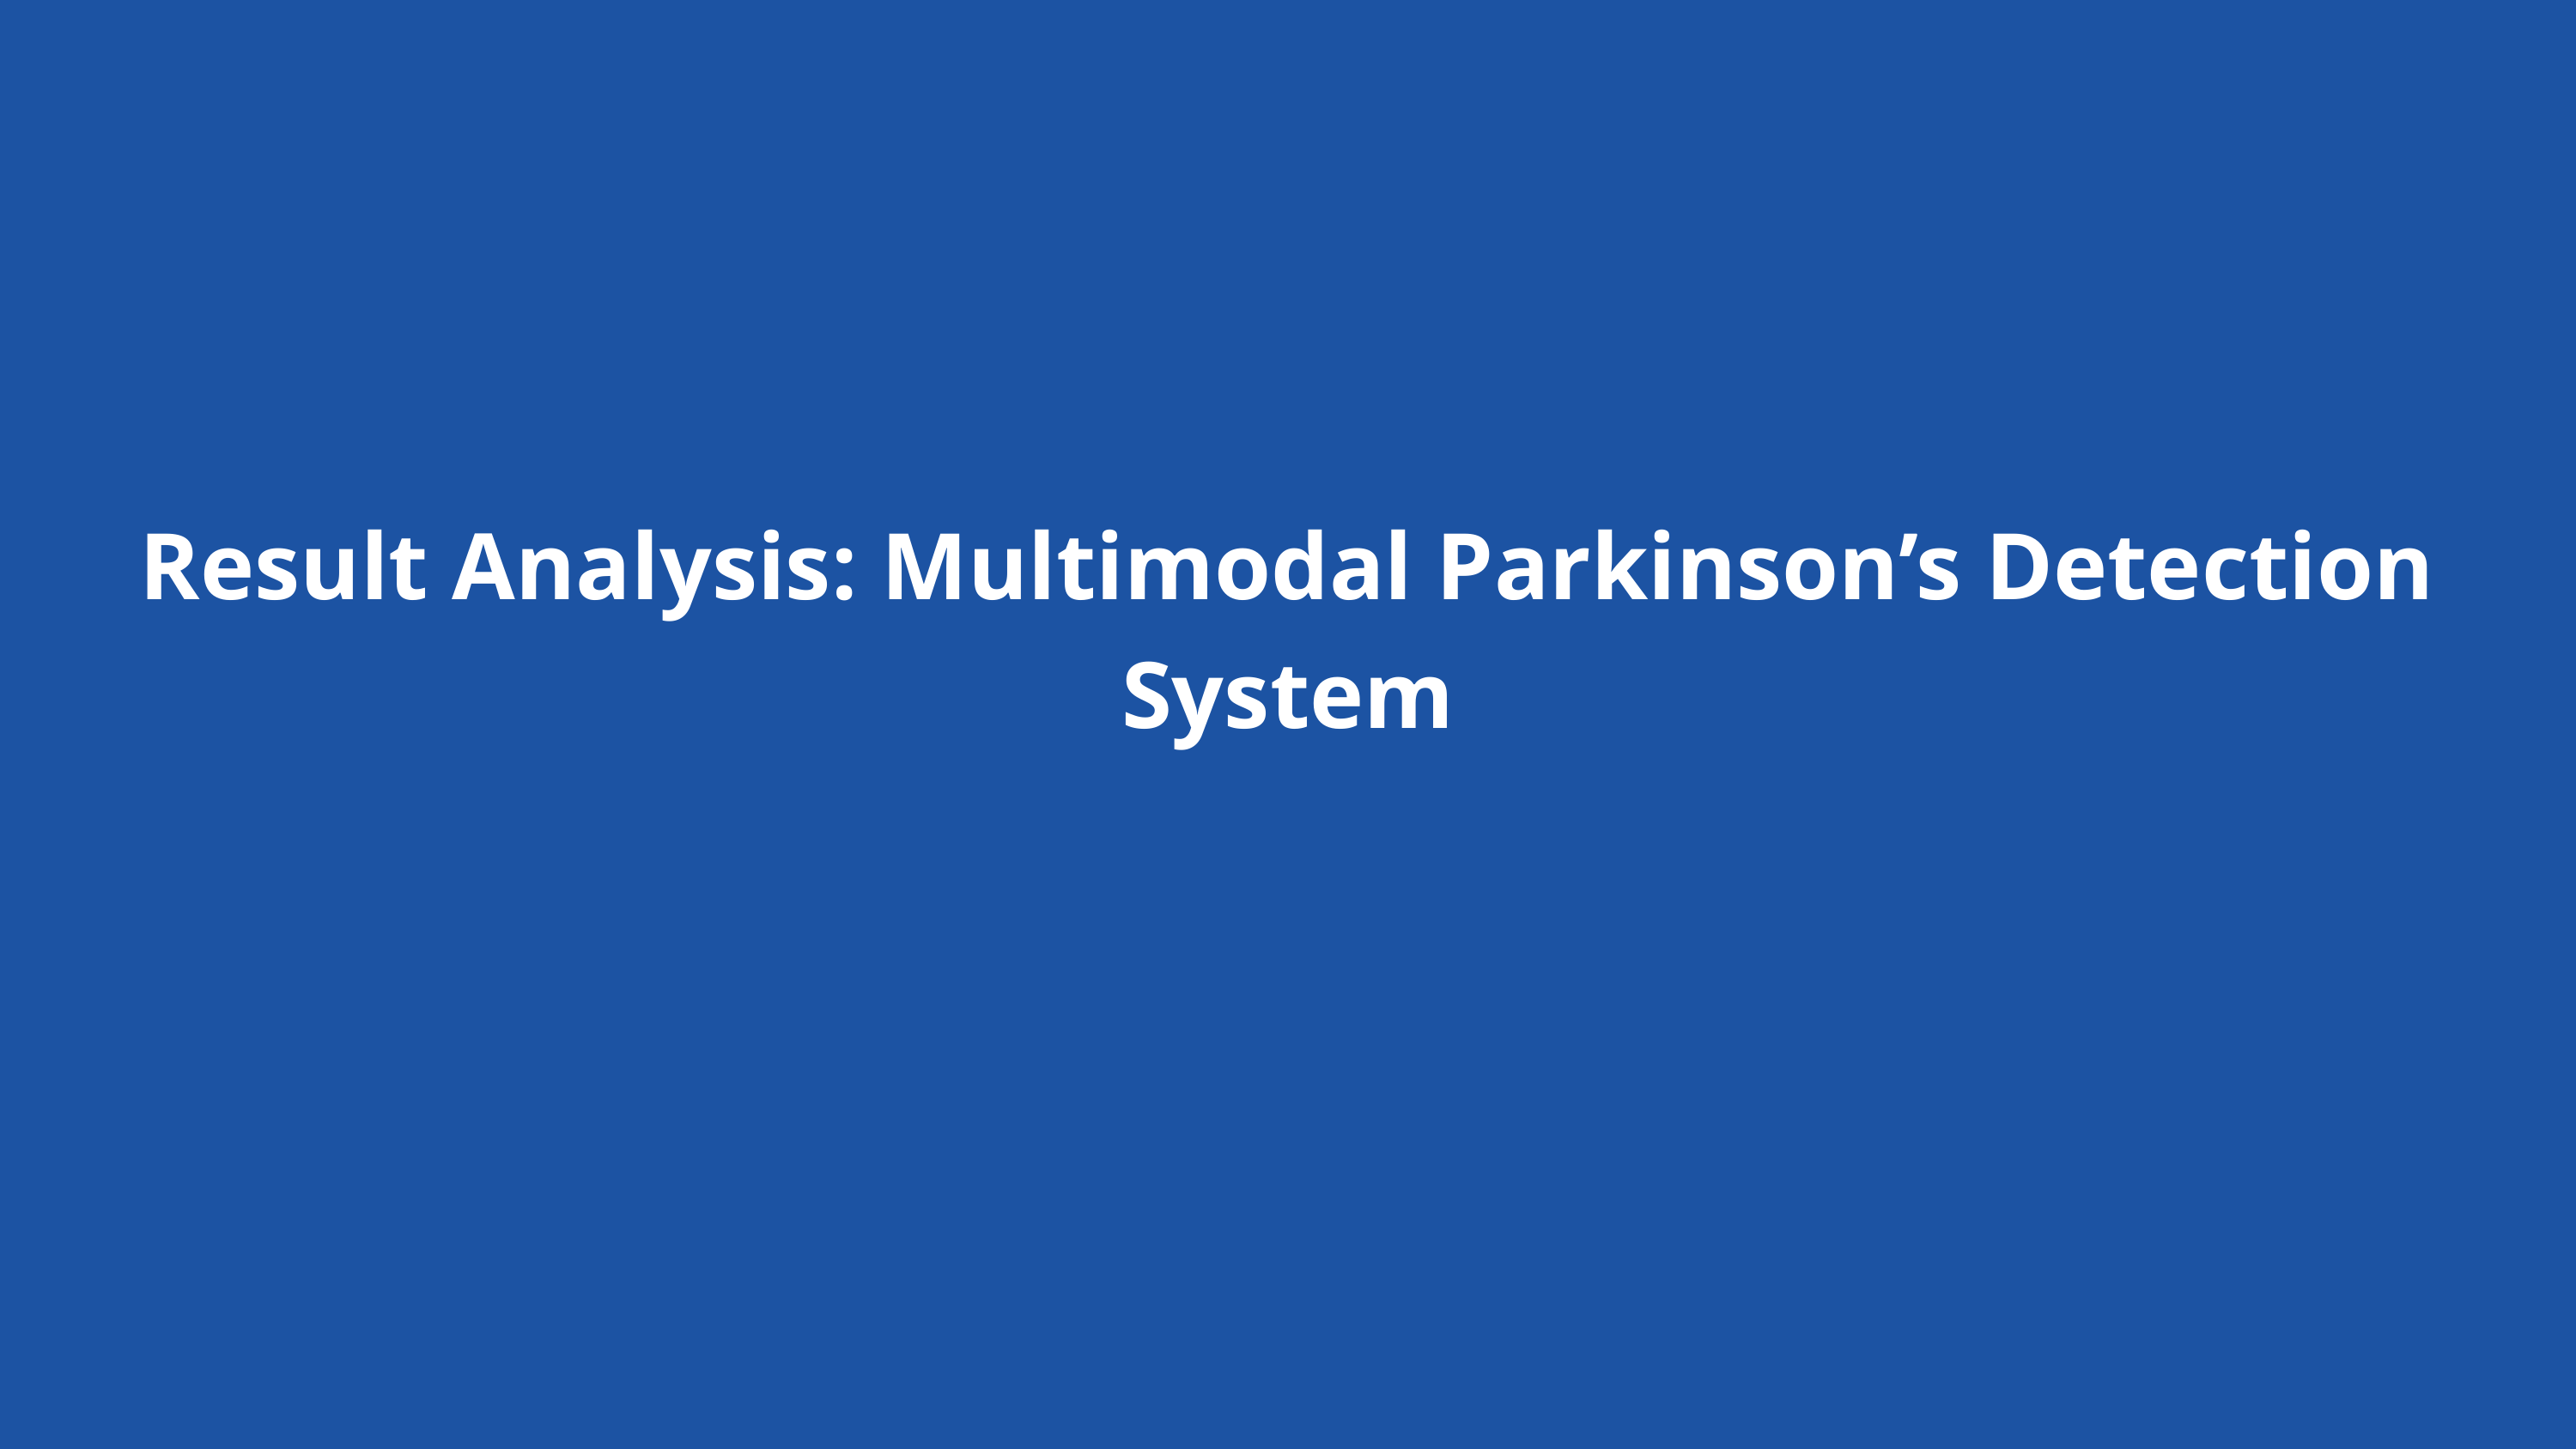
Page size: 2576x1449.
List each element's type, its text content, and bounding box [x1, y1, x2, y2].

text_box Result Analysis: Multimodal Parkinson’s Detection System [124, 489, 2452, 747]
